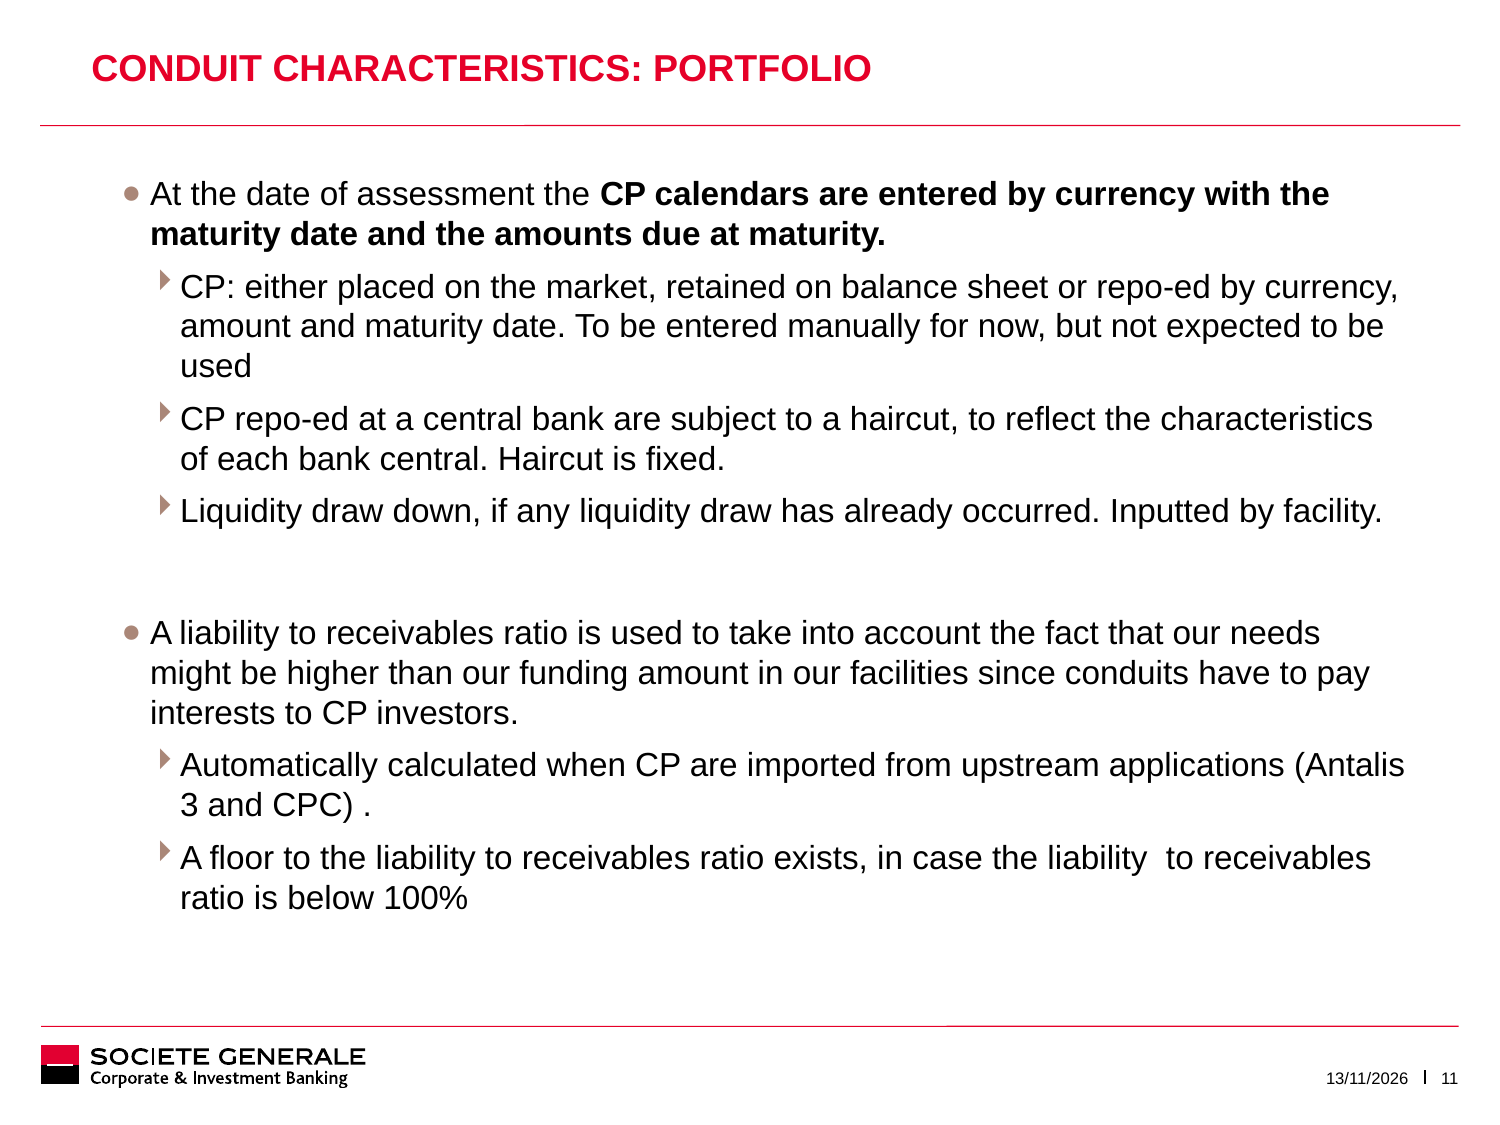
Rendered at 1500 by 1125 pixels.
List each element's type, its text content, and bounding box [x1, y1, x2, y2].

list At the date of assessment the CP calendars are entered by currency with the maturity date and the amounts due at maturity. CP: either placed on the market, retained on balance sheet or repo-ed by currency, amount and maturity date. To be entered manually for now, but not expected to be used CP repo-ed at a central bank are subject to a haircut, to reflect the characteristics of each bank central. Haircut is fixed. Liquidity draw down, if any liquidity draw has already occurred. Inputted by facility. A liability to receivables ratio is used to take into account the fact that our needs might be higher than our funding amount in our facilities since conduits have to pay interests to CP investors. Automatically calculated when CP are imported from upstream applications (Antalis 3 and CPC) . A floor to the liability to receivables ratio exists, in case the liability to receivables ratio is below 100% [91, 172, 1409, 976]
title Conduit Characteristics: Portfolio [91, 42, 1246, 90]
